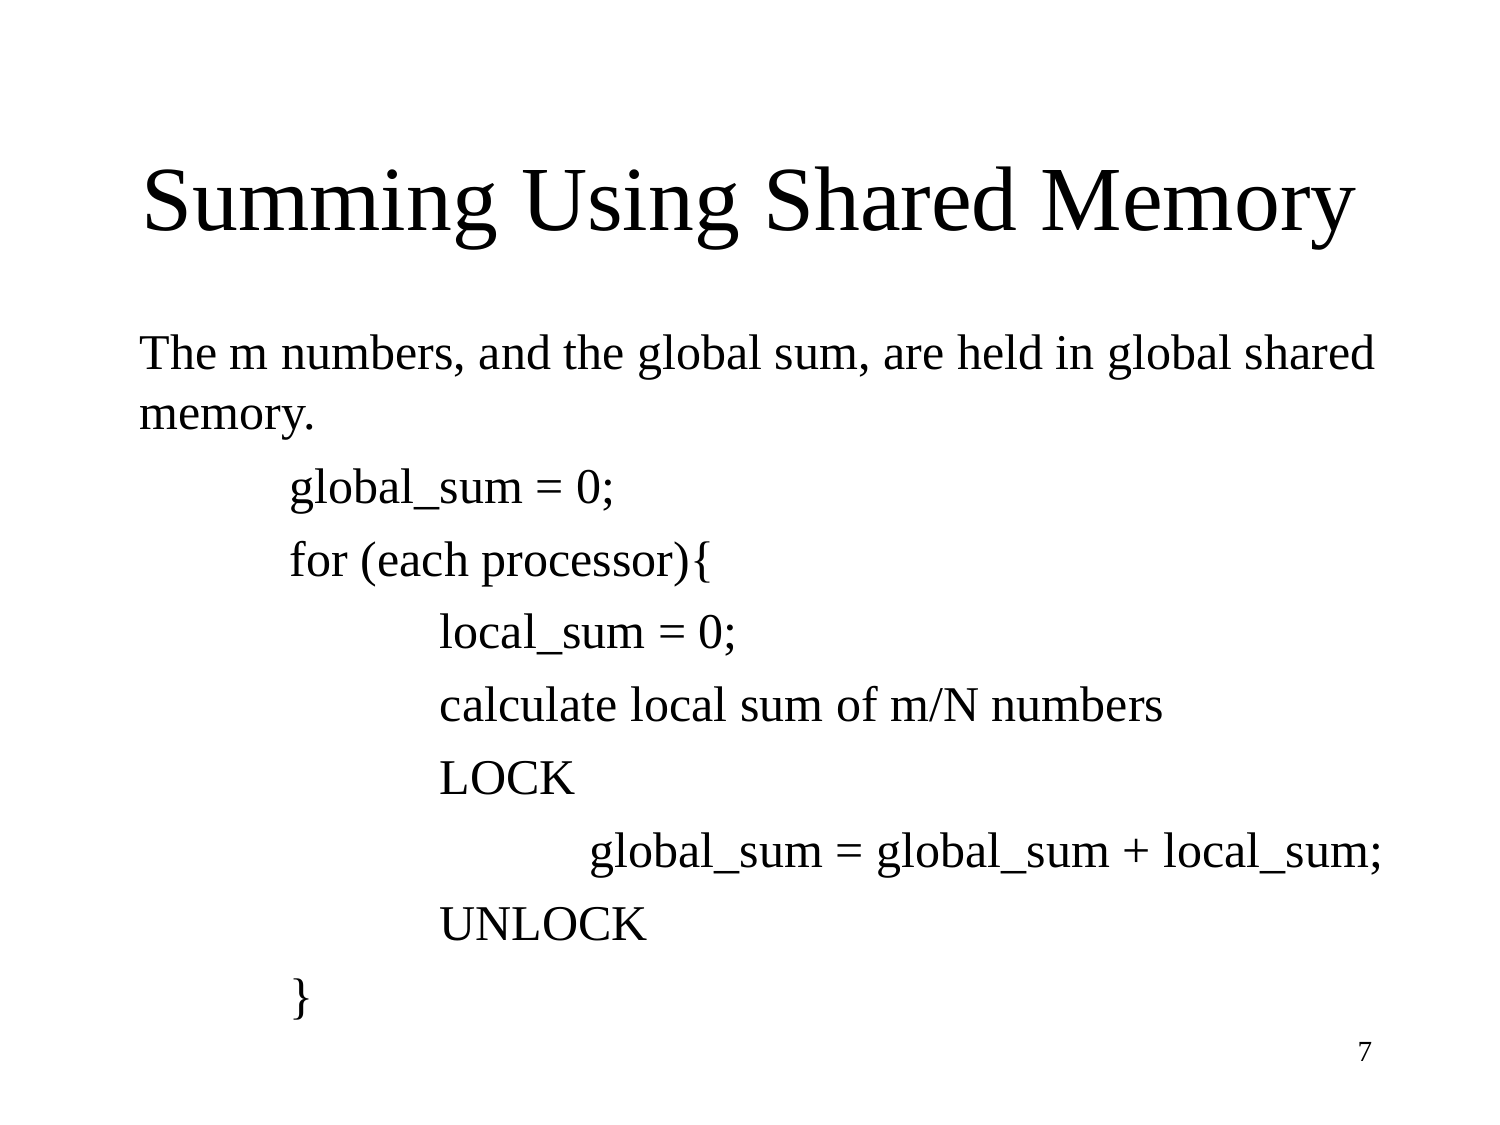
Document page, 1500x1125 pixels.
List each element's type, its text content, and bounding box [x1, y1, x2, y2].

slide_number 7 [1074, 1031, 1388, 1101]
title Summing Using Shared Memory [112, 99, 1388, 288]
text_box The m numbers, and the global sum, are held in global shared memory. global_sum = 0; for (each processor){ local_sum = 0; calculate local sum of m/N numbers LOCK global_sum = global_sum + local_sum; UNLOCK } [125, 312, 1438, 1031]
